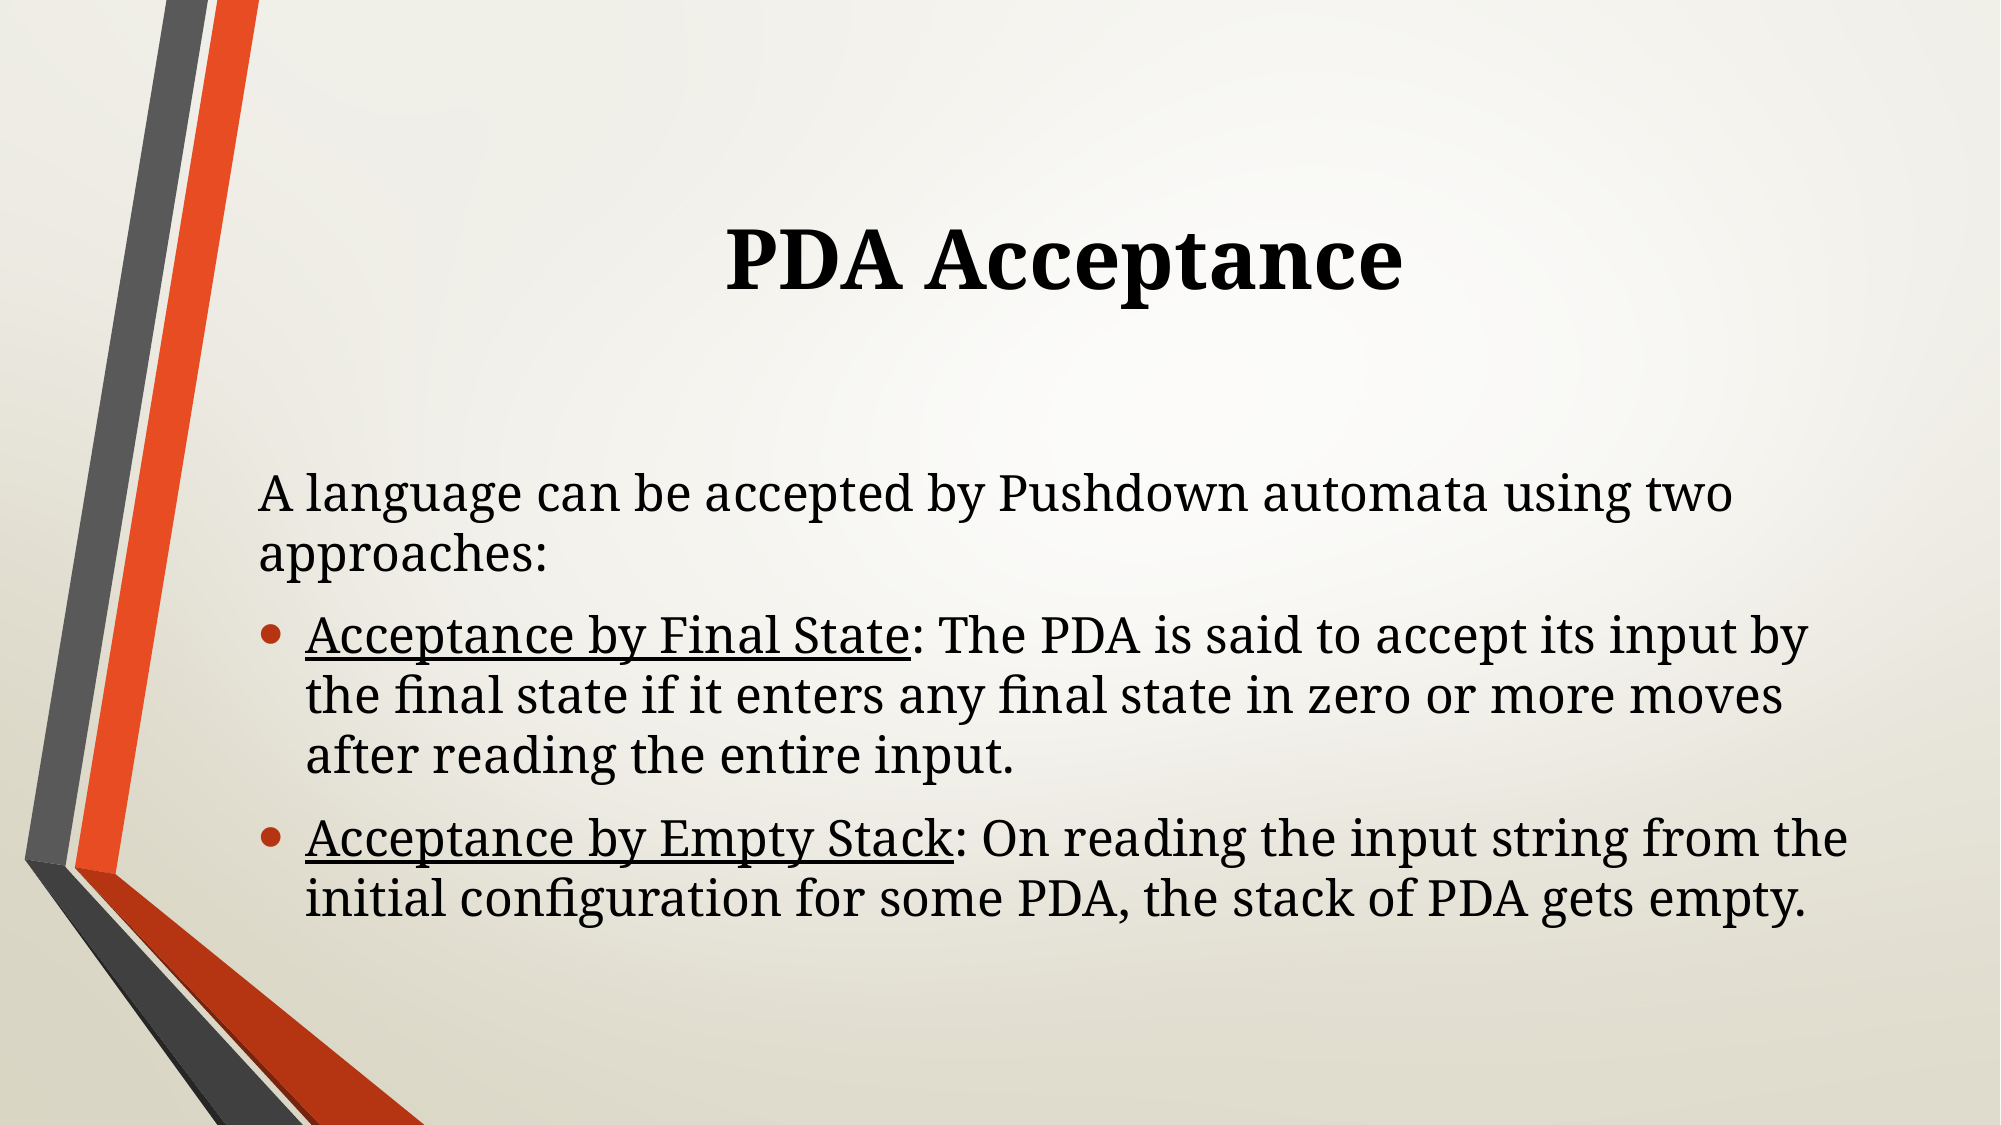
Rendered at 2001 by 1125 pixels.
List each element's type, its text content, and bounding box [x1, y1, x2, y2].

title PDA Acceptance [243, 112, 1887, 400]
list A language can be accepted by Pushdown automata using two approaches: Acceptance by Final State: The PDA is said to accept its input by the final state if it enters any final state in zero or more moves after reading the entire input. Acceptance by Empty Stack: On reading the input string from the initial configuration for some PDA, the stack of PDA gets empty. [243, 437, 1887, 950]
